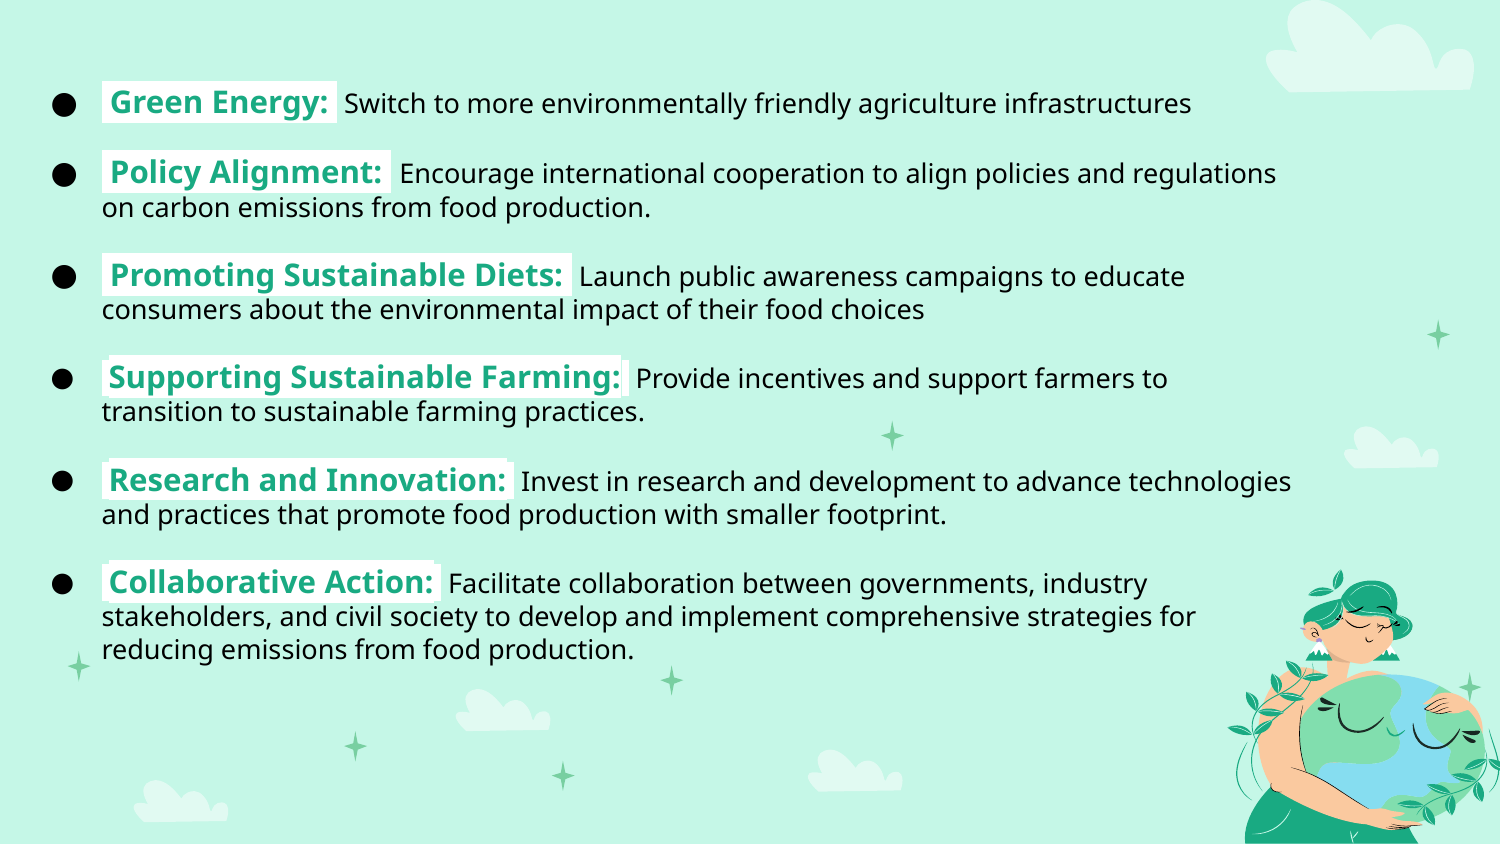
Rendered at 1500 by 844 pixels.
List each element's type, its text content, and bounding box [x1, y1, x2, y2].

text_box [660, 665, 684, 696]
list Green Energy: Switch to more environmentally friendly agriculture infrastructures Policy Alignment: Encourage international cooperation to align policies and regulations on carbon emissions from food production. Promoting Sustainable Diets: Launch public awareness campaigns to educate consumers about the environmental impact of their food choices Supporting Sustainable Farming: Provide incentives and support farmers to transition to sustainable farming practices. Research and Innovation: Invest in research and development to advance technologies and practices that promote food production with smaller footprint. Collaborative Action: Facilitate collaboration between governments, industry stakeholders, and civil society to develop and implement comprehensive strategies for reducing emissions from food production. [11, 35, 1308, 809]
text_box [1265, 0, 1474, 93]
text_box [455, 689, 551, 732]
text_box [1227, 569, 1500, 844]
text_box [881, 420, 904, 451]
text_box [67, 651, 91, 682]
text_box [807, 749, 903, 792]
text_box [344, 731, 368, 762]
